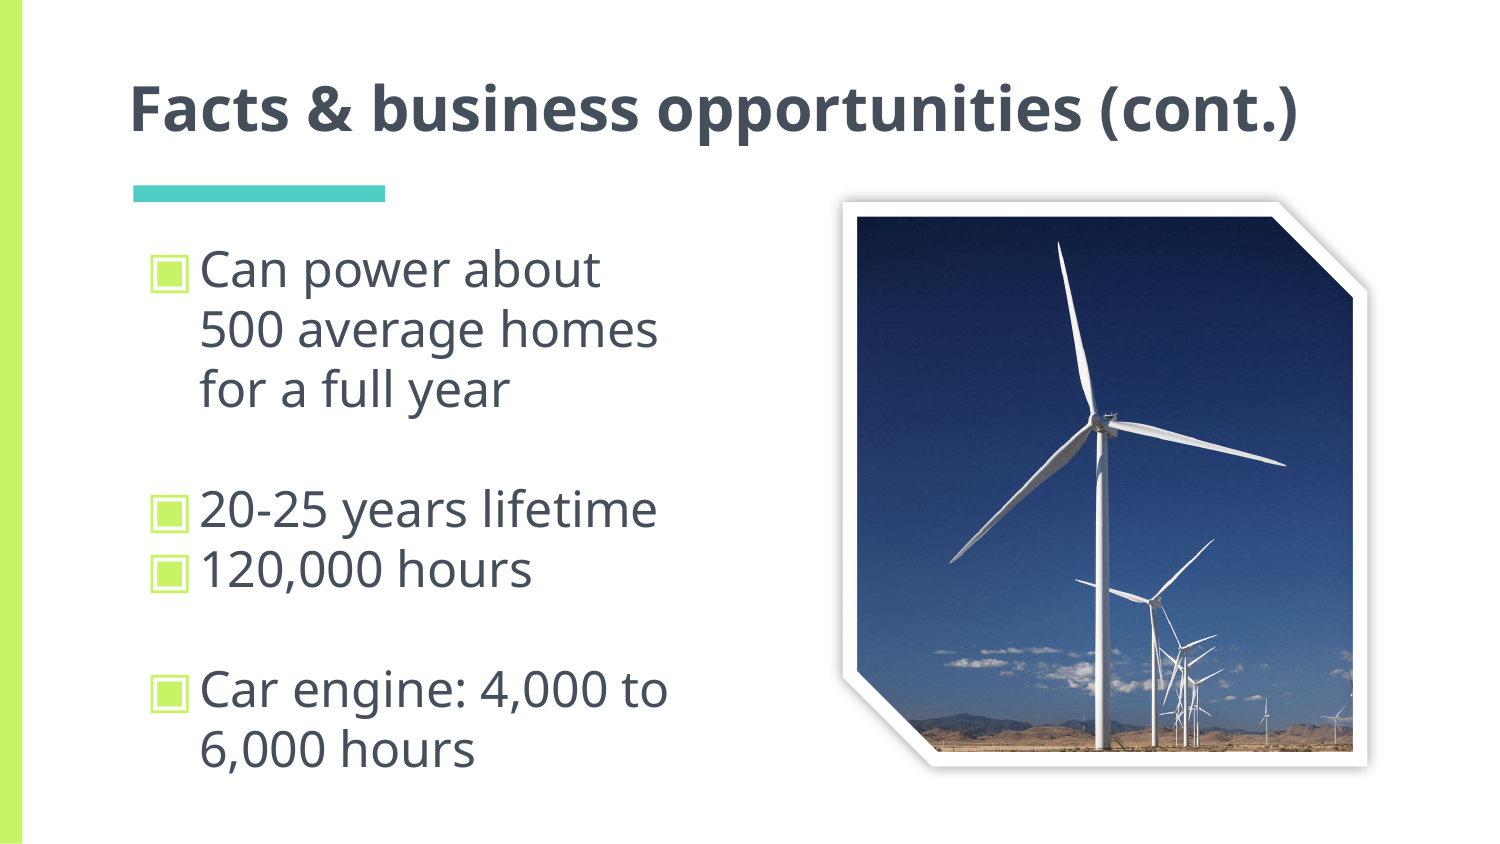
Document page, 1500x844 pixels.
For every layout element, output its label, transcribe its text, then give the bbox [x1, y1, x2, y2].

list Can power about 500 average homes for a full year 20-25 years lifetime 120,000 hours Car engine: 4,000 to 6,000 hours [113, 222, 688, 797]
title Facts & business opportunities (cont.) [113, 0, 1387, 159]
picture [849, 209, 1361, 760]
